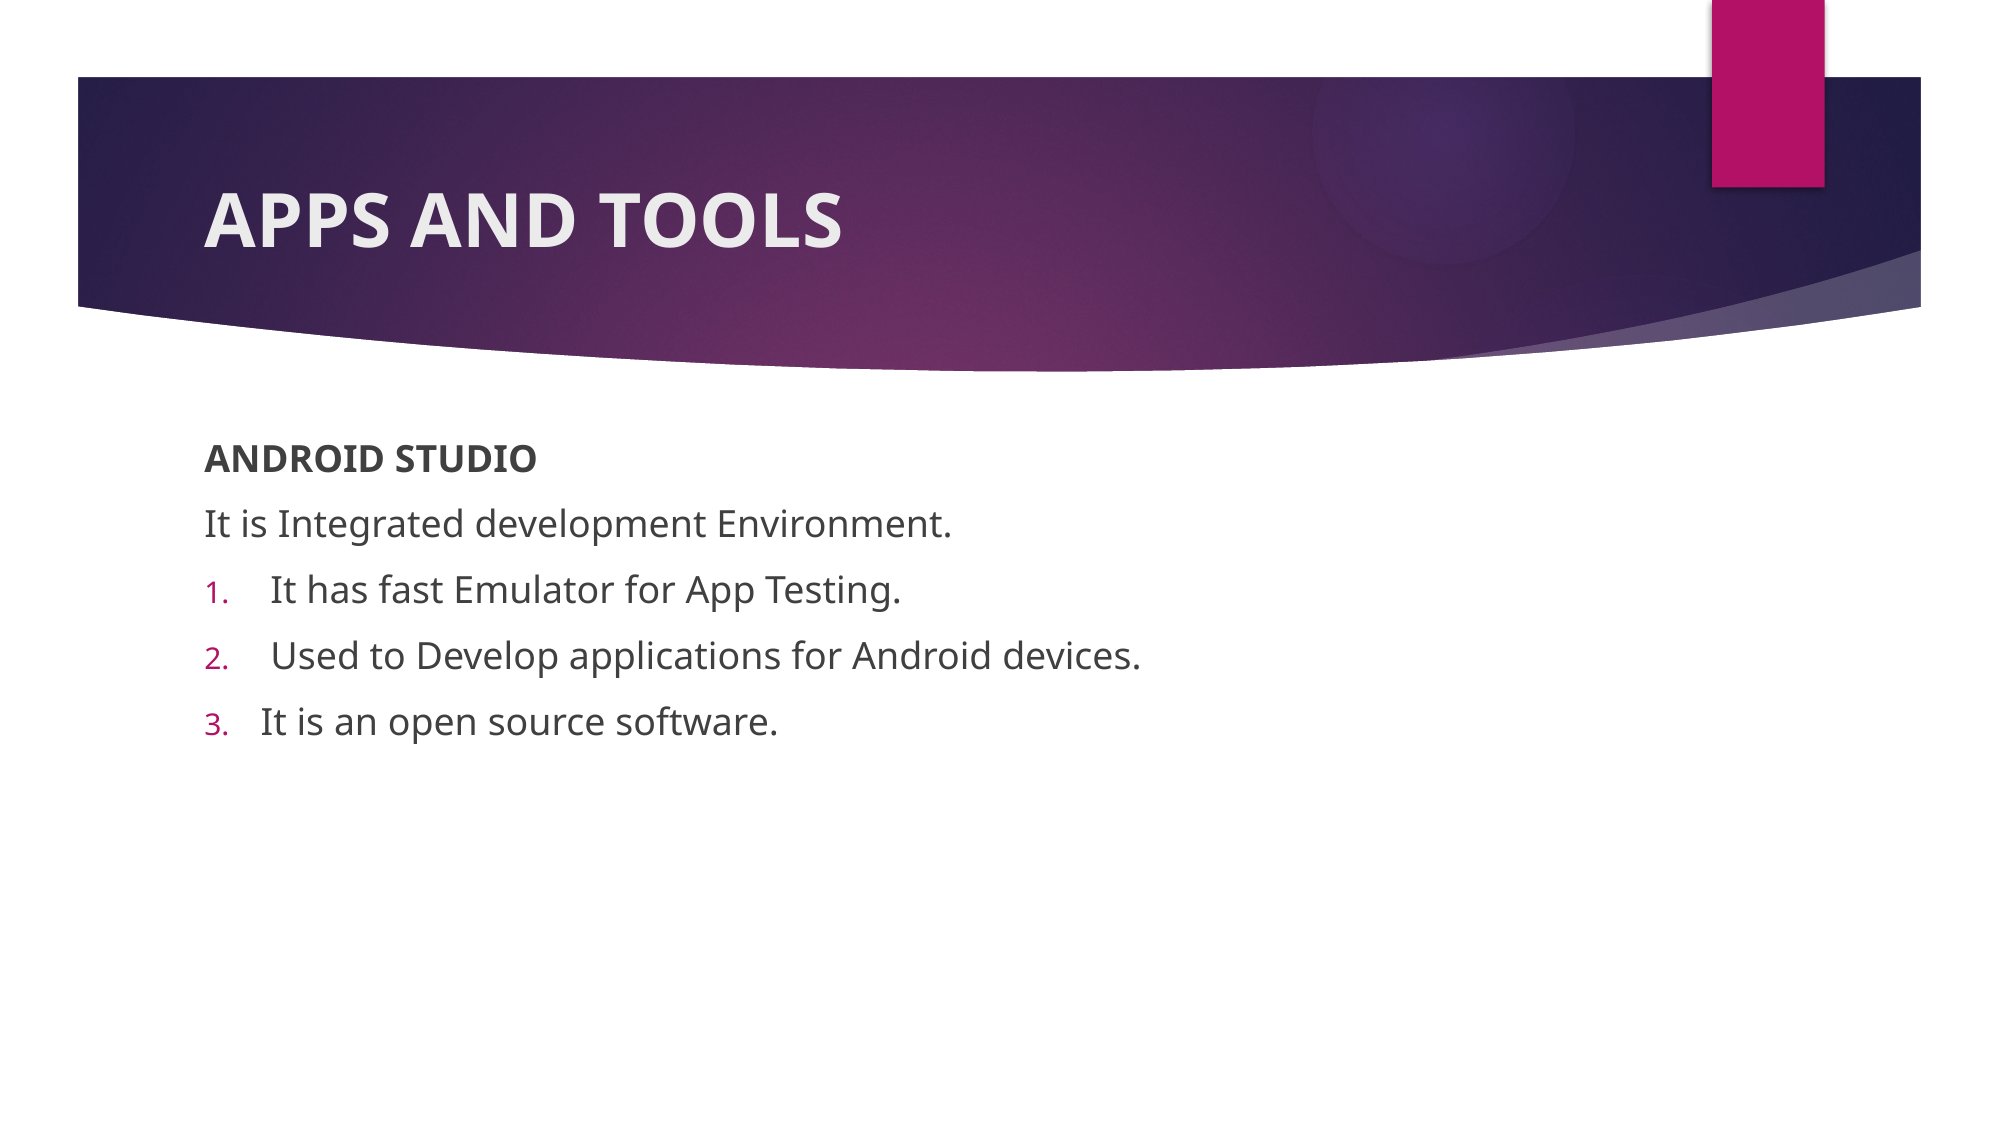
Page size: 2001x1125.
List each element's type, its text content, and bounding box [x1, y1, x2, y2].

title APPS AND TOOLS [189, 159, 1627, 276]
list ANDROID STUDIO It is Integrated development Environment. It has fast Emulator for App Testing. Used to Develop applications for Android devices. It is an open source software. [189, 427, 1638, 988]
